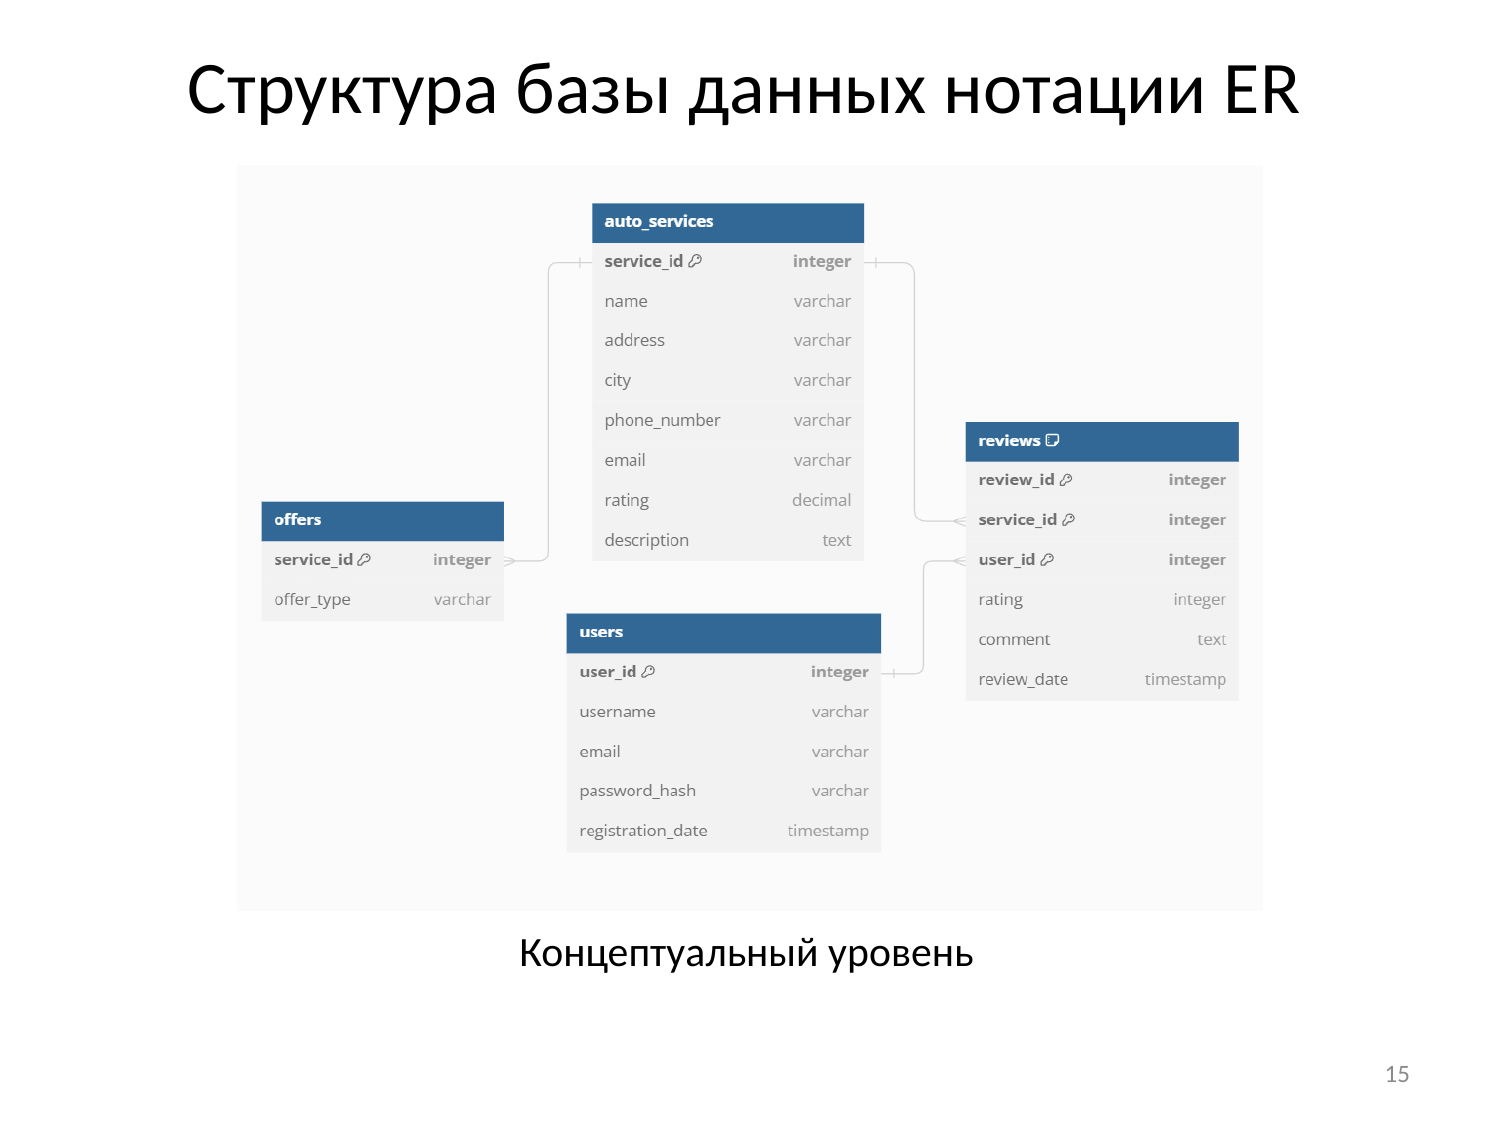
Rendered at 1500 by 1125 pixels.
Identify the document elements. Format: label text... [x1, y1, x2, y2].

title Структура базы данных нотации ER [76, 30, 1412, 138]
subtitle Концептуальный уровень [81, 916, 1412, 1024]
slide_number 15 [1074, 1042, 1425, 1103]
picture [237, 165, 1263, 912]
